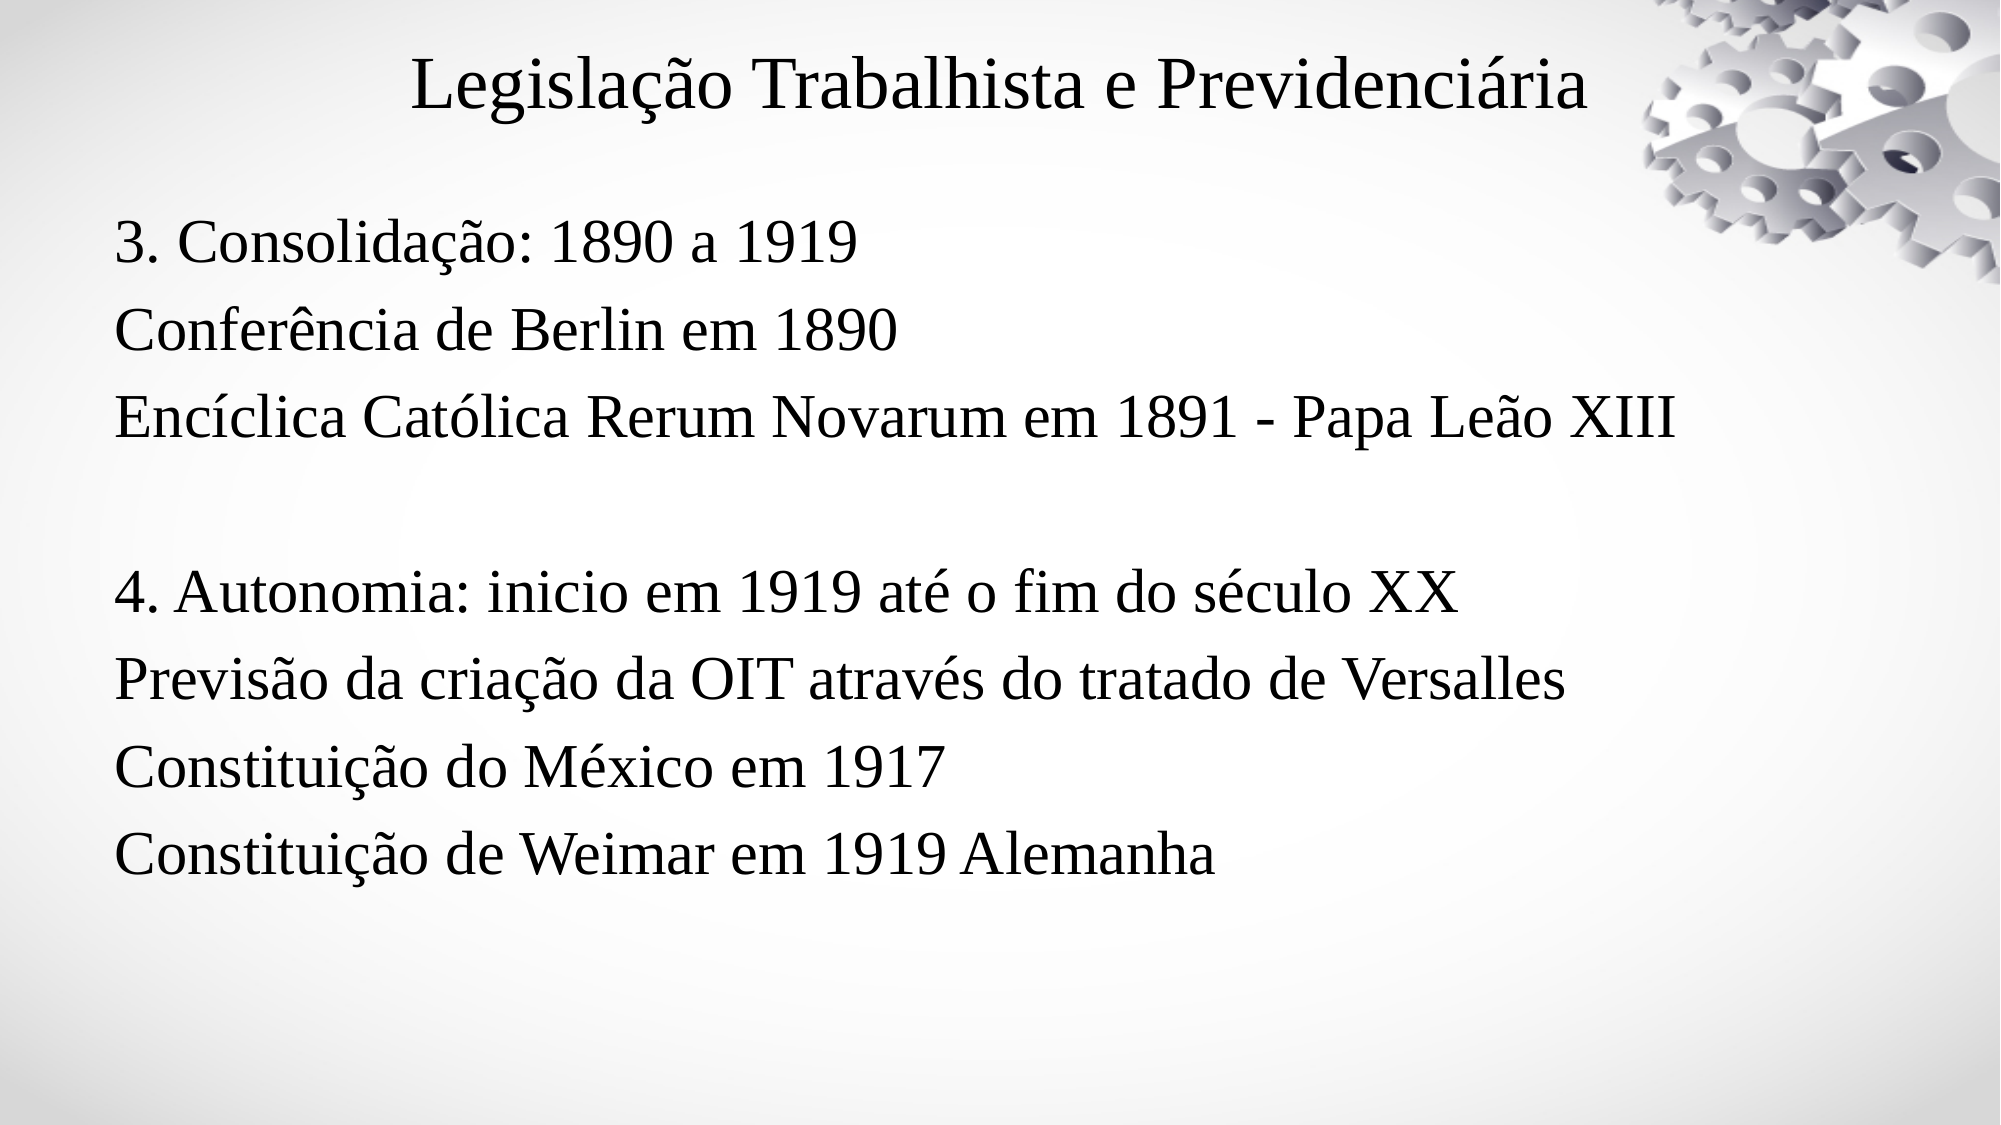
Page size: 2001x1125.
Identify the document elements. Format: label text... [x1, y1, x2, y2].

list 3. Consolidação: 1890 a 1919 Conferência de Berlin em 1890 Encíclica Católica Rerum Novarum em 1891 - Papa Leão XIII 4. Autonomia: inicio em 1919 até o fim do século XX Previsão da criação da OIT através do tratado de Versalles Constituição do México em 1917 Constituição de Weimar em 1919 Alemanha [99, 192, 1901, 1006]
picture [0, 0, 2000, 1125]
title Legislação Trabalhista e Previdenciária [99, 30, 1901, 127]
